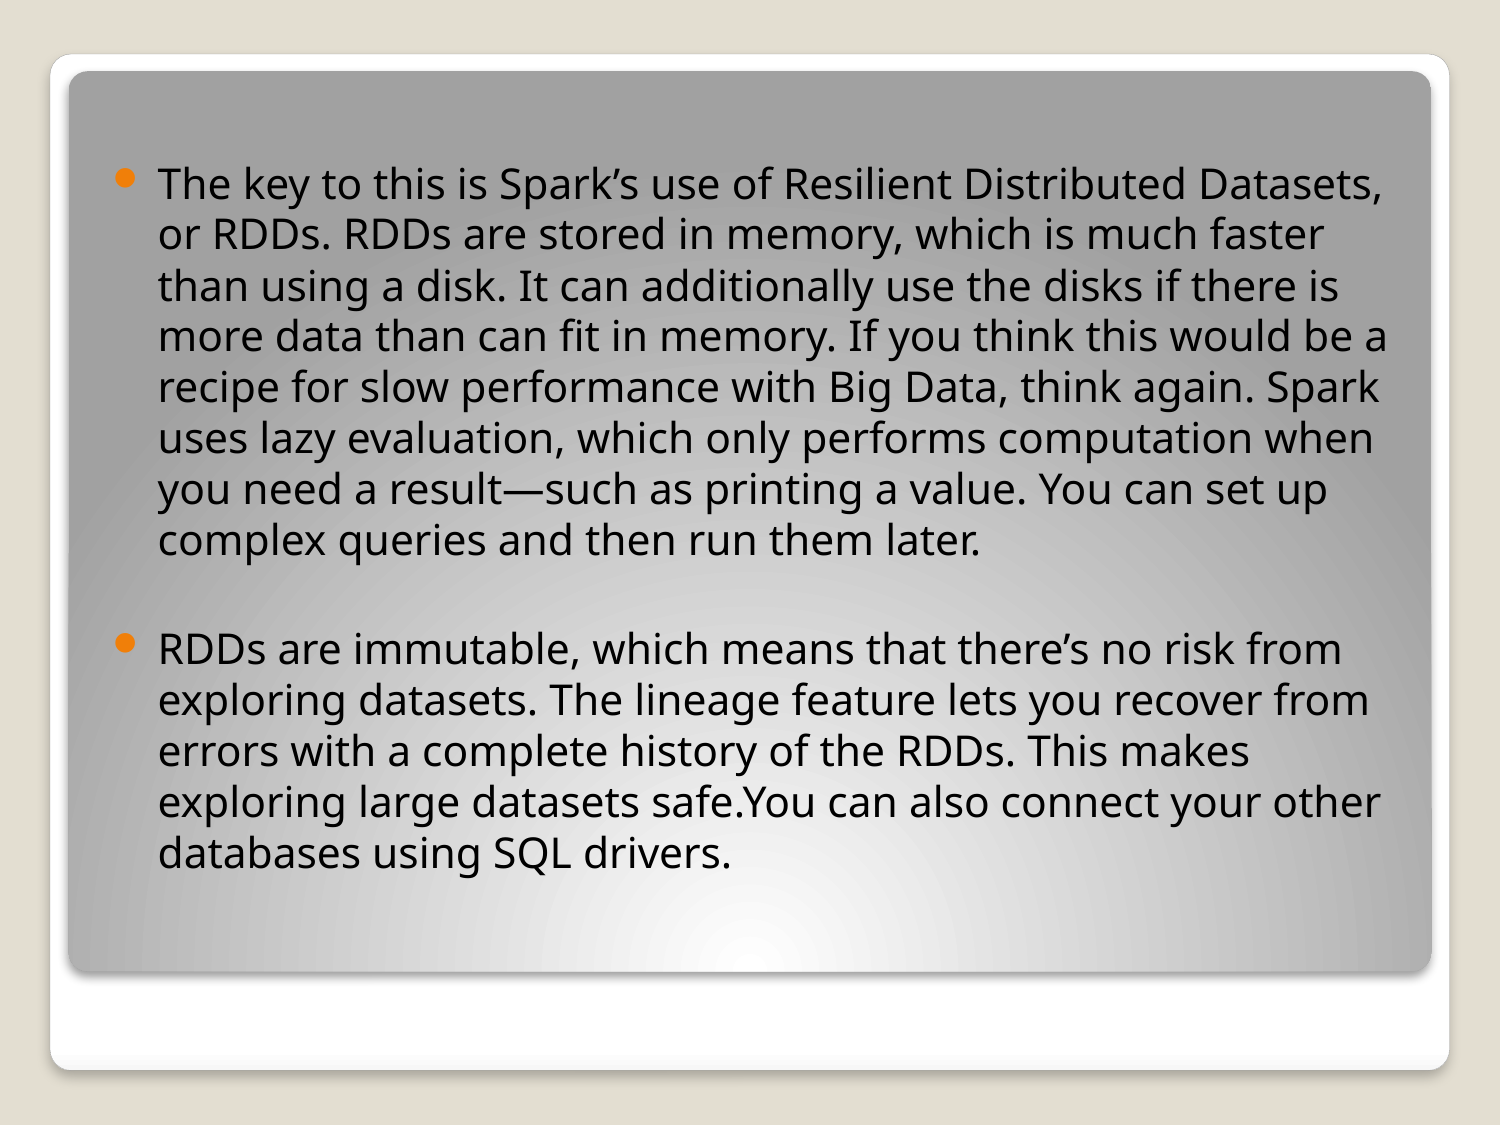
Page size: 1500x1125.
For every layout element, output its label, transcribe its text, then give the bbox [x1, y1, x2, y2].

list The key to this is Spark’s use of Resilient Distributed Datasets, or RDDs. RDDs are stored in memory, which is much faster than using a disk. It can additionally use the disks if there is more data than can fit in memory. If you think this would be a recipe for slow performance with Big Data, think again. Spark uses lazy evaluation, which only performs computation when you need a result—such as printing a value. You can set up complex queries and then run them later. RDDs are immutable, which means that there’s no risk from exploring datasets. The lineage feature lets you recover from errors with a complete history of the RDDs. This makes exploring large datasets safe.You can also connect your other databases using SQL drivers. [82, 86, 1425, 888]
